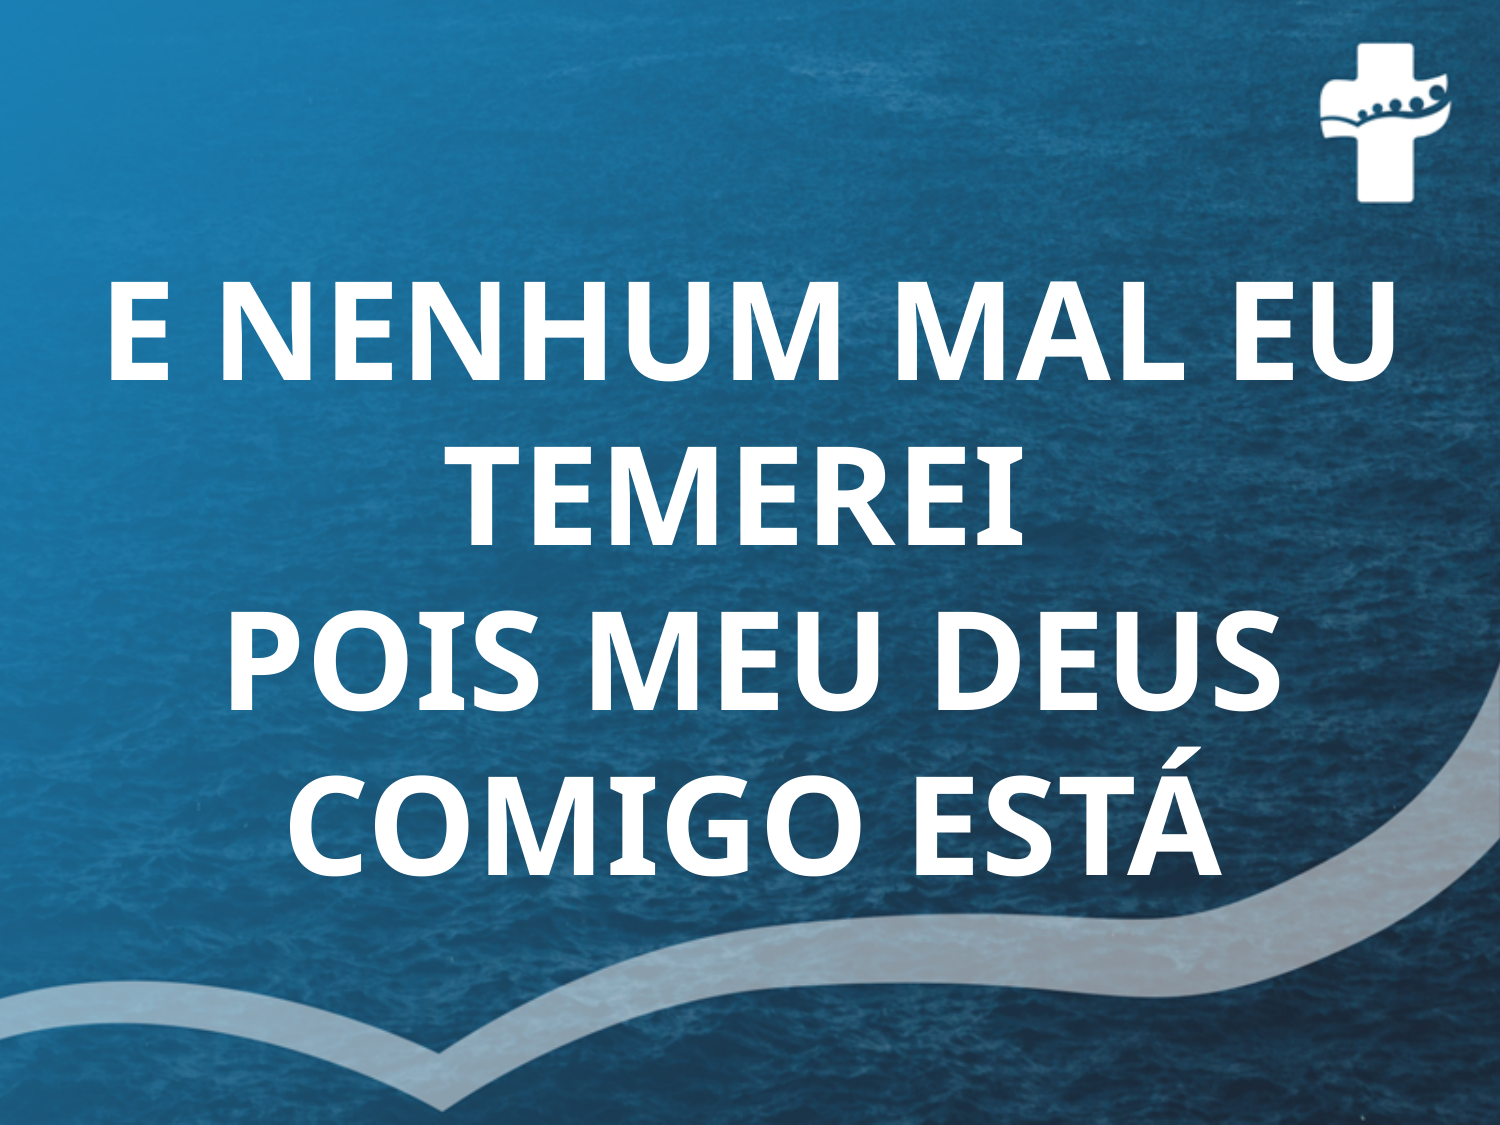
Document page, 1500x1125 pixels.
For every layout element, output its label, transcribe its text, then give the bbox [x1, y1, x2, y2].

text_box E NENHUM MAL EU TEMEREI POIS MEU DEUS COMIGO ESTÁ [5, 235, 1500, 910]
picture [0, 0, 1500, 1125]
